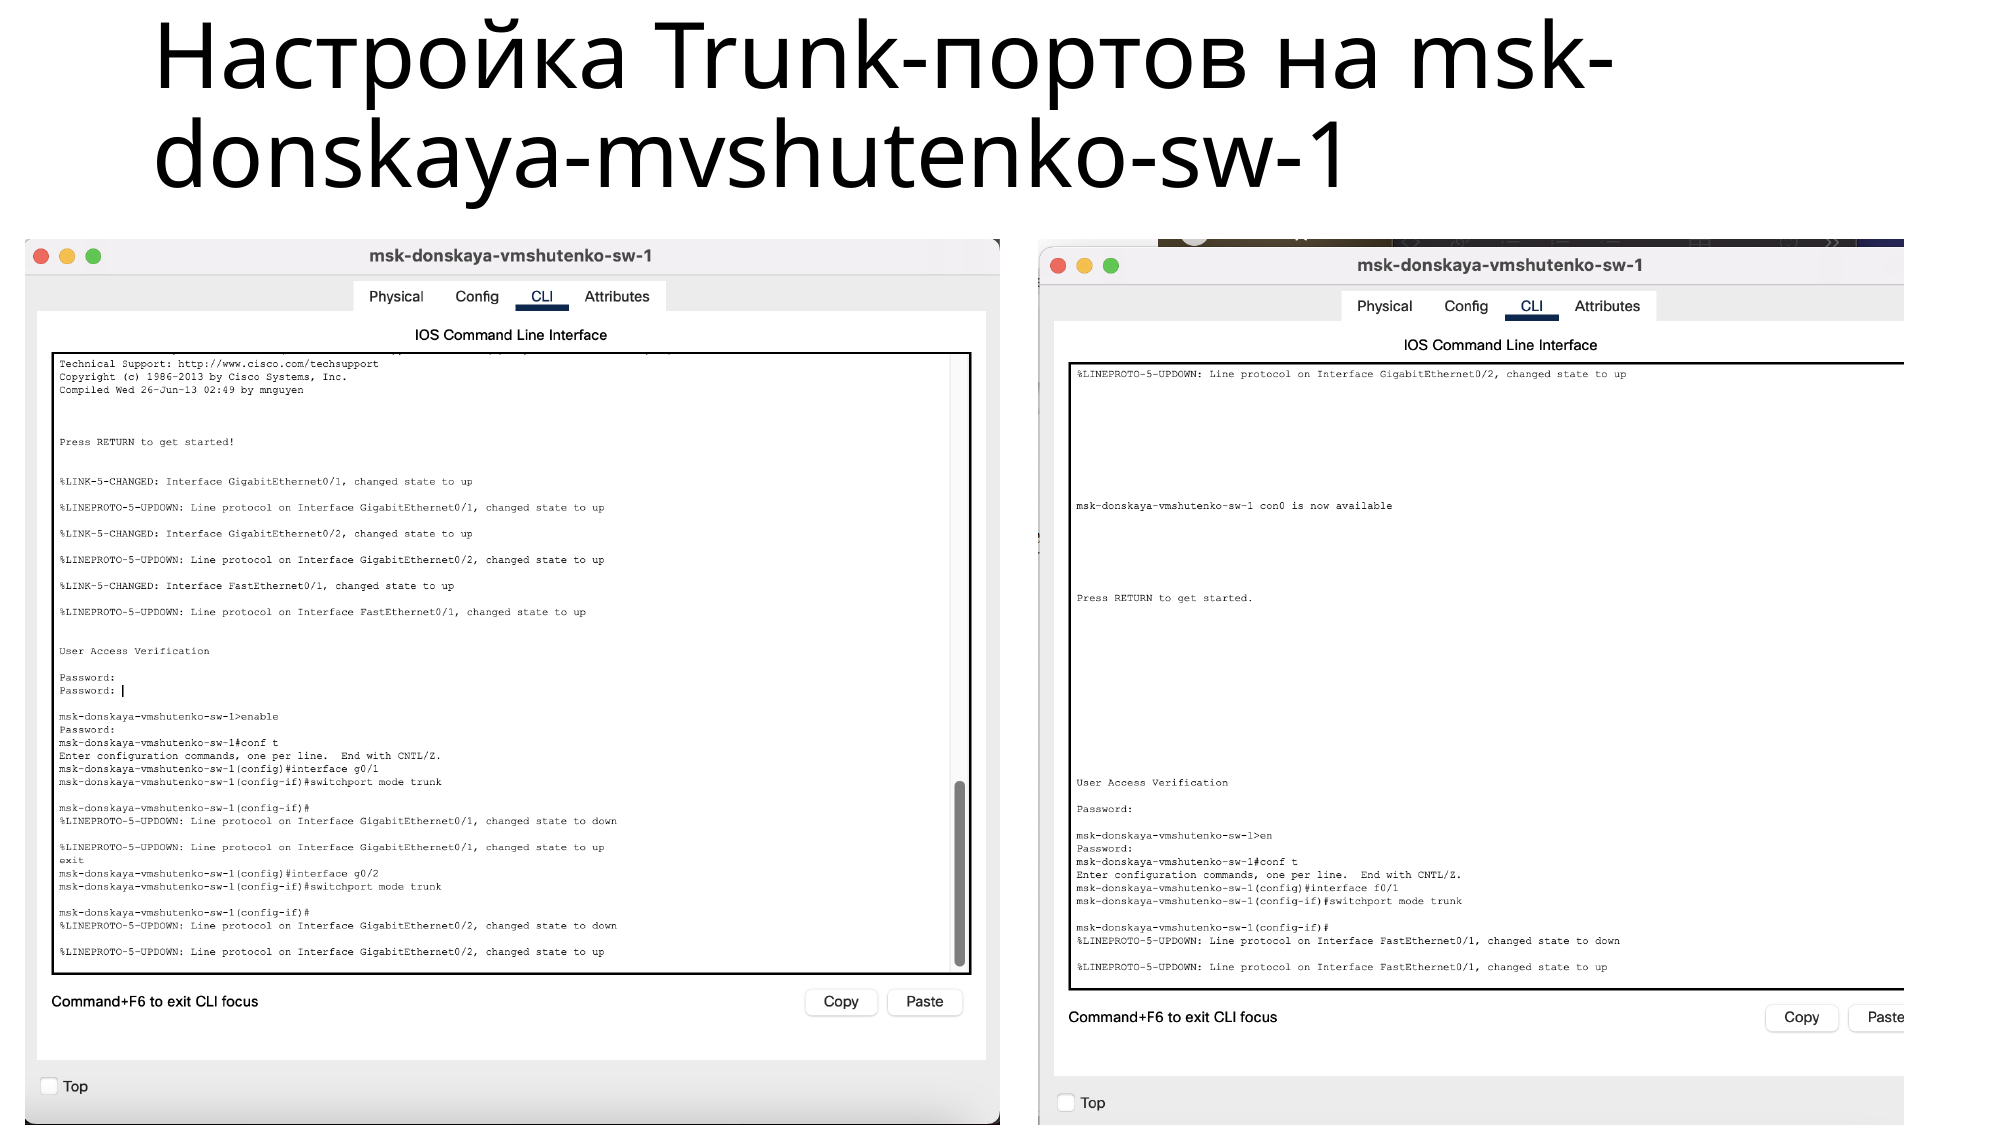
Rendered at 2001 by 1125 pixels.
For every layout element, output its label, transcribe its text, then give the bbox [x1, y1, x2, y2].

picture [1038, 239, 1904, 1125]
picture [25, 239, 1000, 1125]
title Настройка Trunk-портов на msk-donskaya-mvshutenko-sw-1 [137, 0, 1863, 218]
